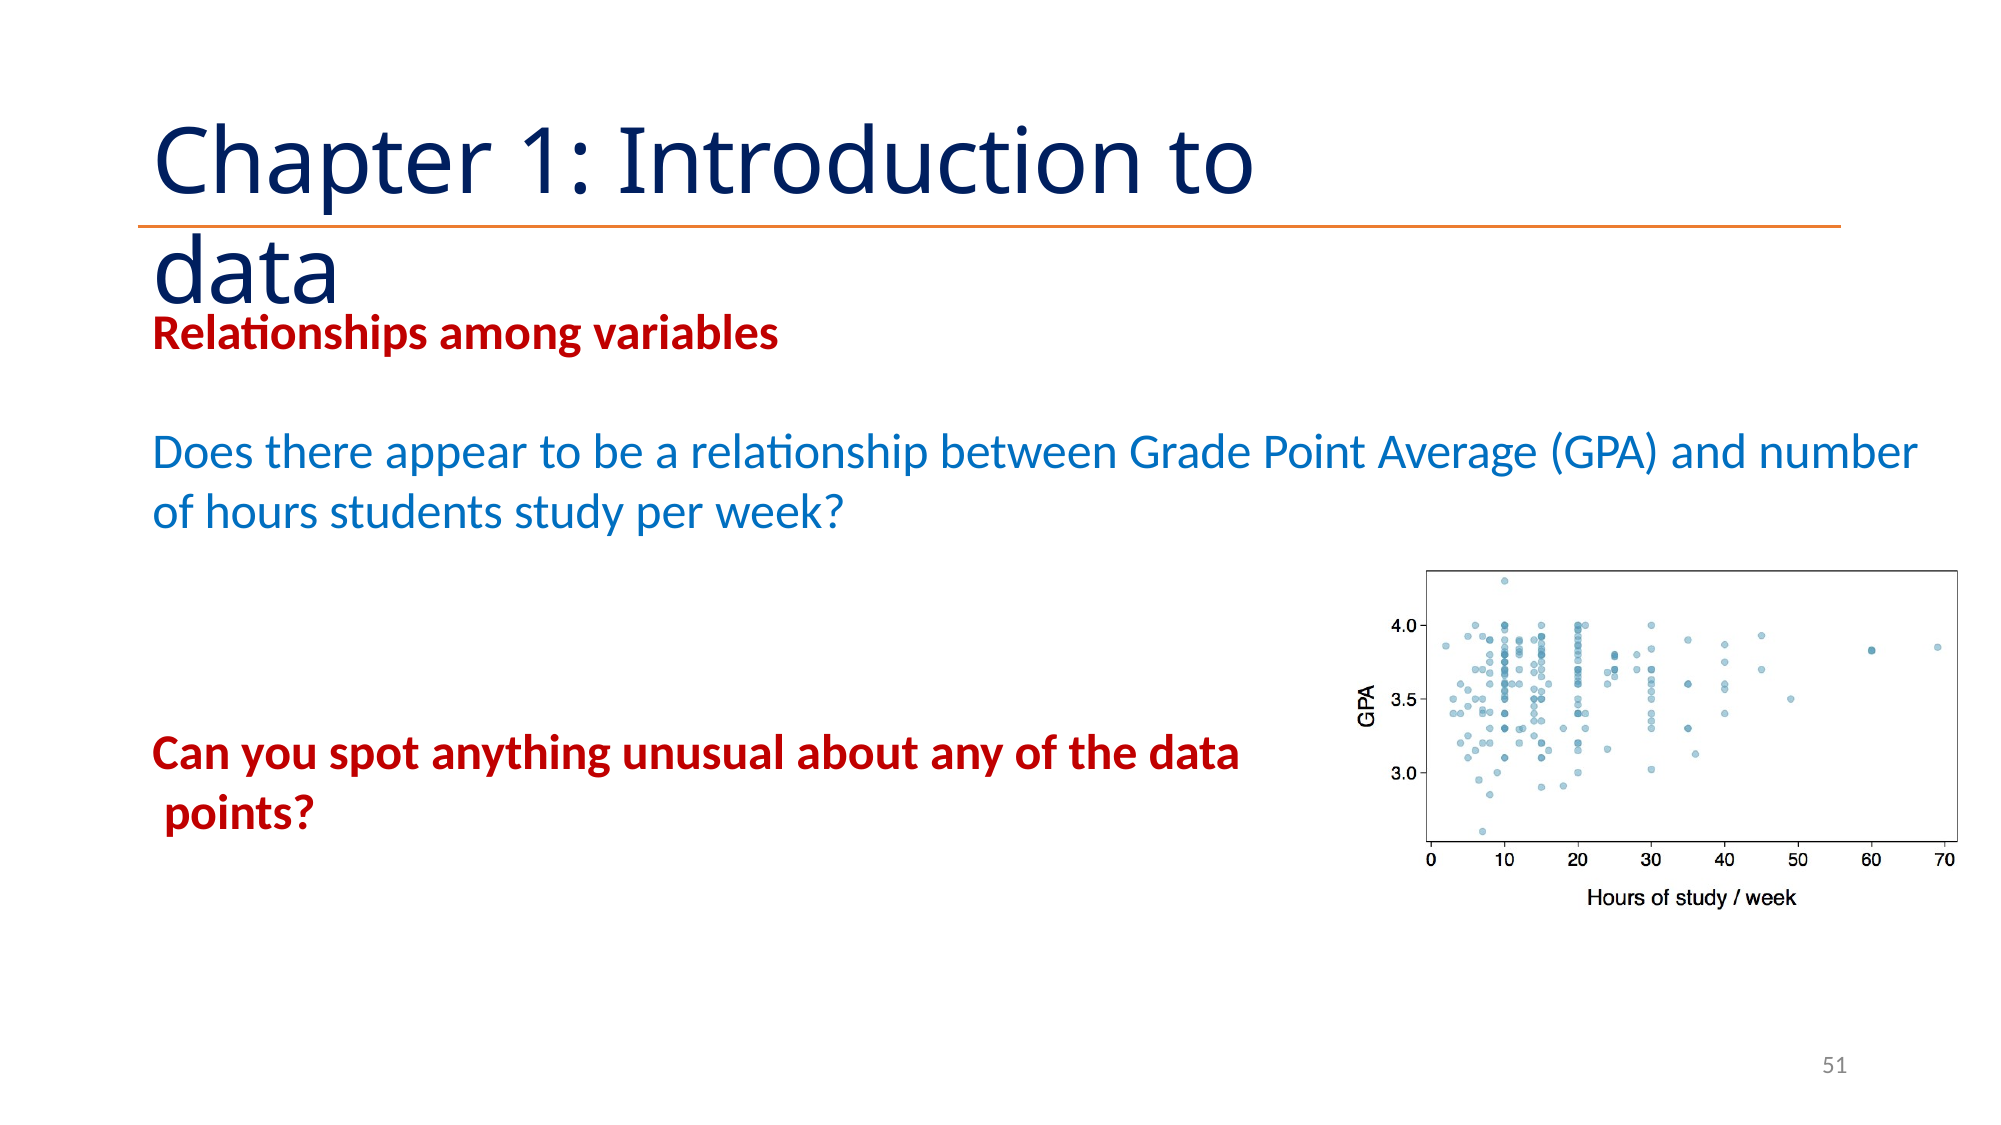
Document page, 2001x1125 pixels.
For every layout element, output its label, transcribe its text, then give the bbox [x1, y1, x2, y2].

title Chapter 1: Introduction to data [150, 227, 1278, 297]
picture [1356, 570, 1958, 911]
list Relationships among variables Does there appear to be a relationship between Grade Point Average (GPA) and number of hours students study per week? [65, 297, 1935, 937]
text_box Can you spot anything unusual about any of the data points? [150, 717, 1249, 840]
slide_number 51 [1815, 1053, 1854, 1125]
title Chapter 1: Introduction to data [150, 100, 1278, 226]
